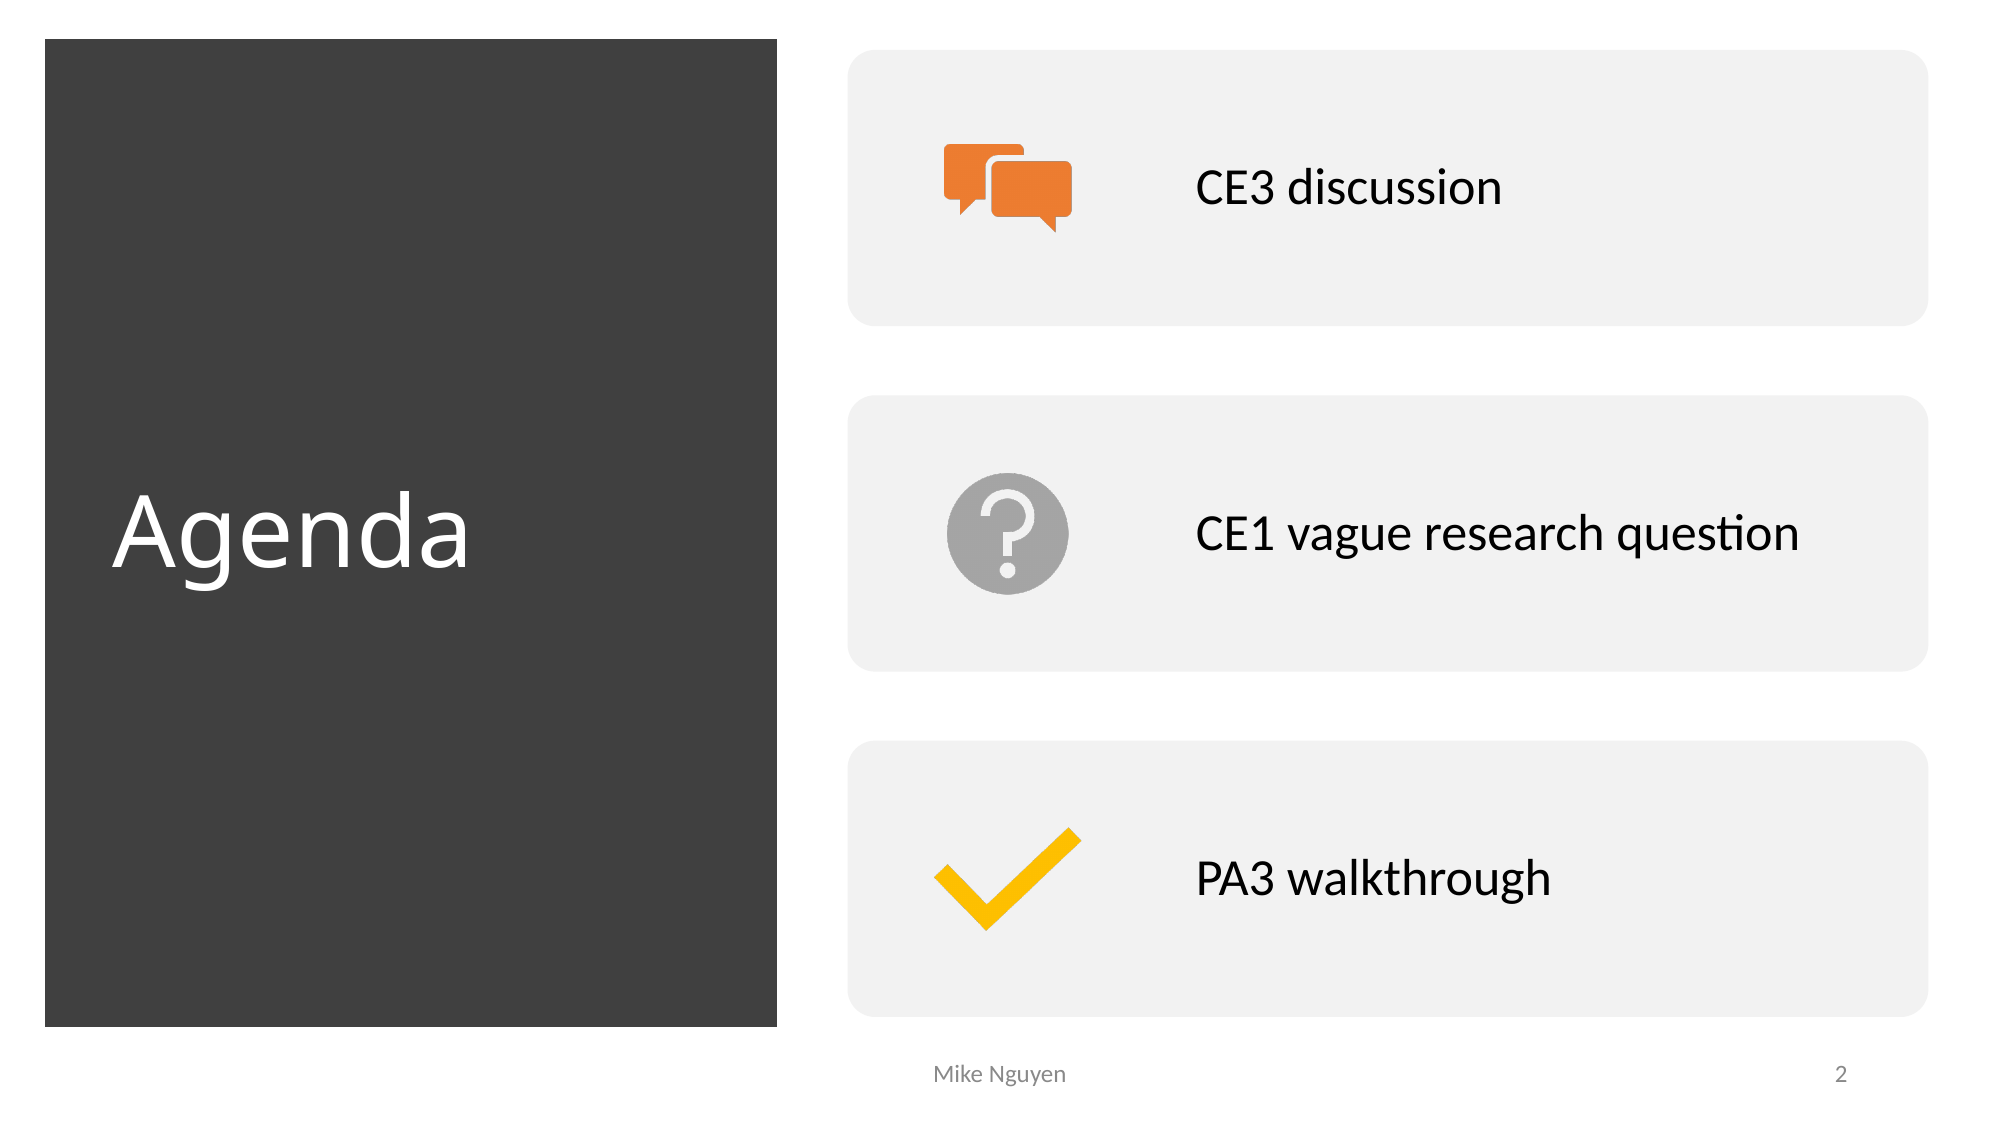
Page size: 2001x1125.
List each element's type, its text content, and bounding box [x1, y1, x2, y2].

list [847, 49, 1929, 1018]
footer Mike Nguyen [662, 1042, 1338, 1103]
text_box [54, 49, 768, 1018]
title Agenda [97, 104, 722, 967]
slide_number 2 [1412, 1042, 1863, 1103]
